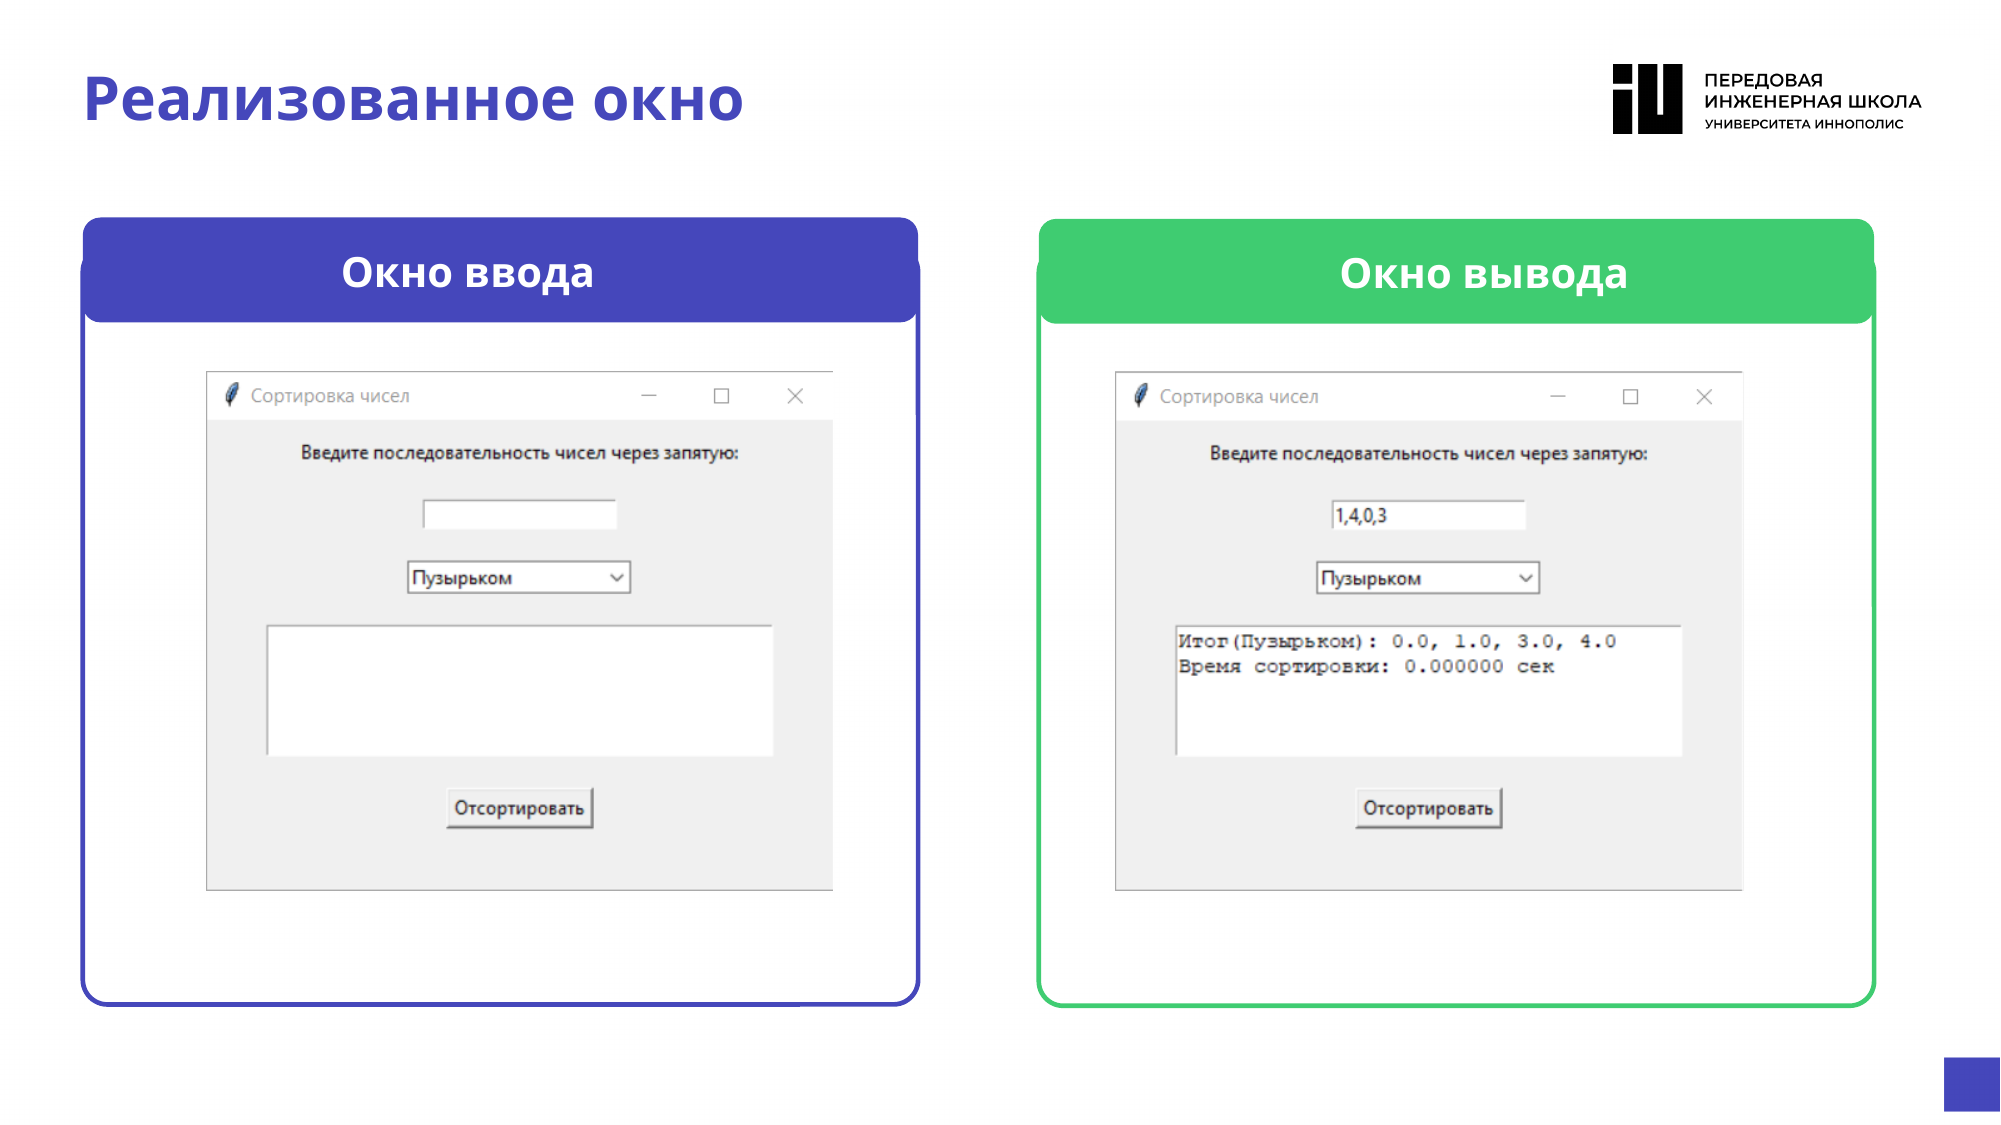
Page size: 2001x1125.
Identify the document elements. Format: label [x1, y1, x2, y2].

text_box [1612, 37, 1985, 161]
picture [0, 0, 2000, 1125]
list [206, 371, 833, 891]
